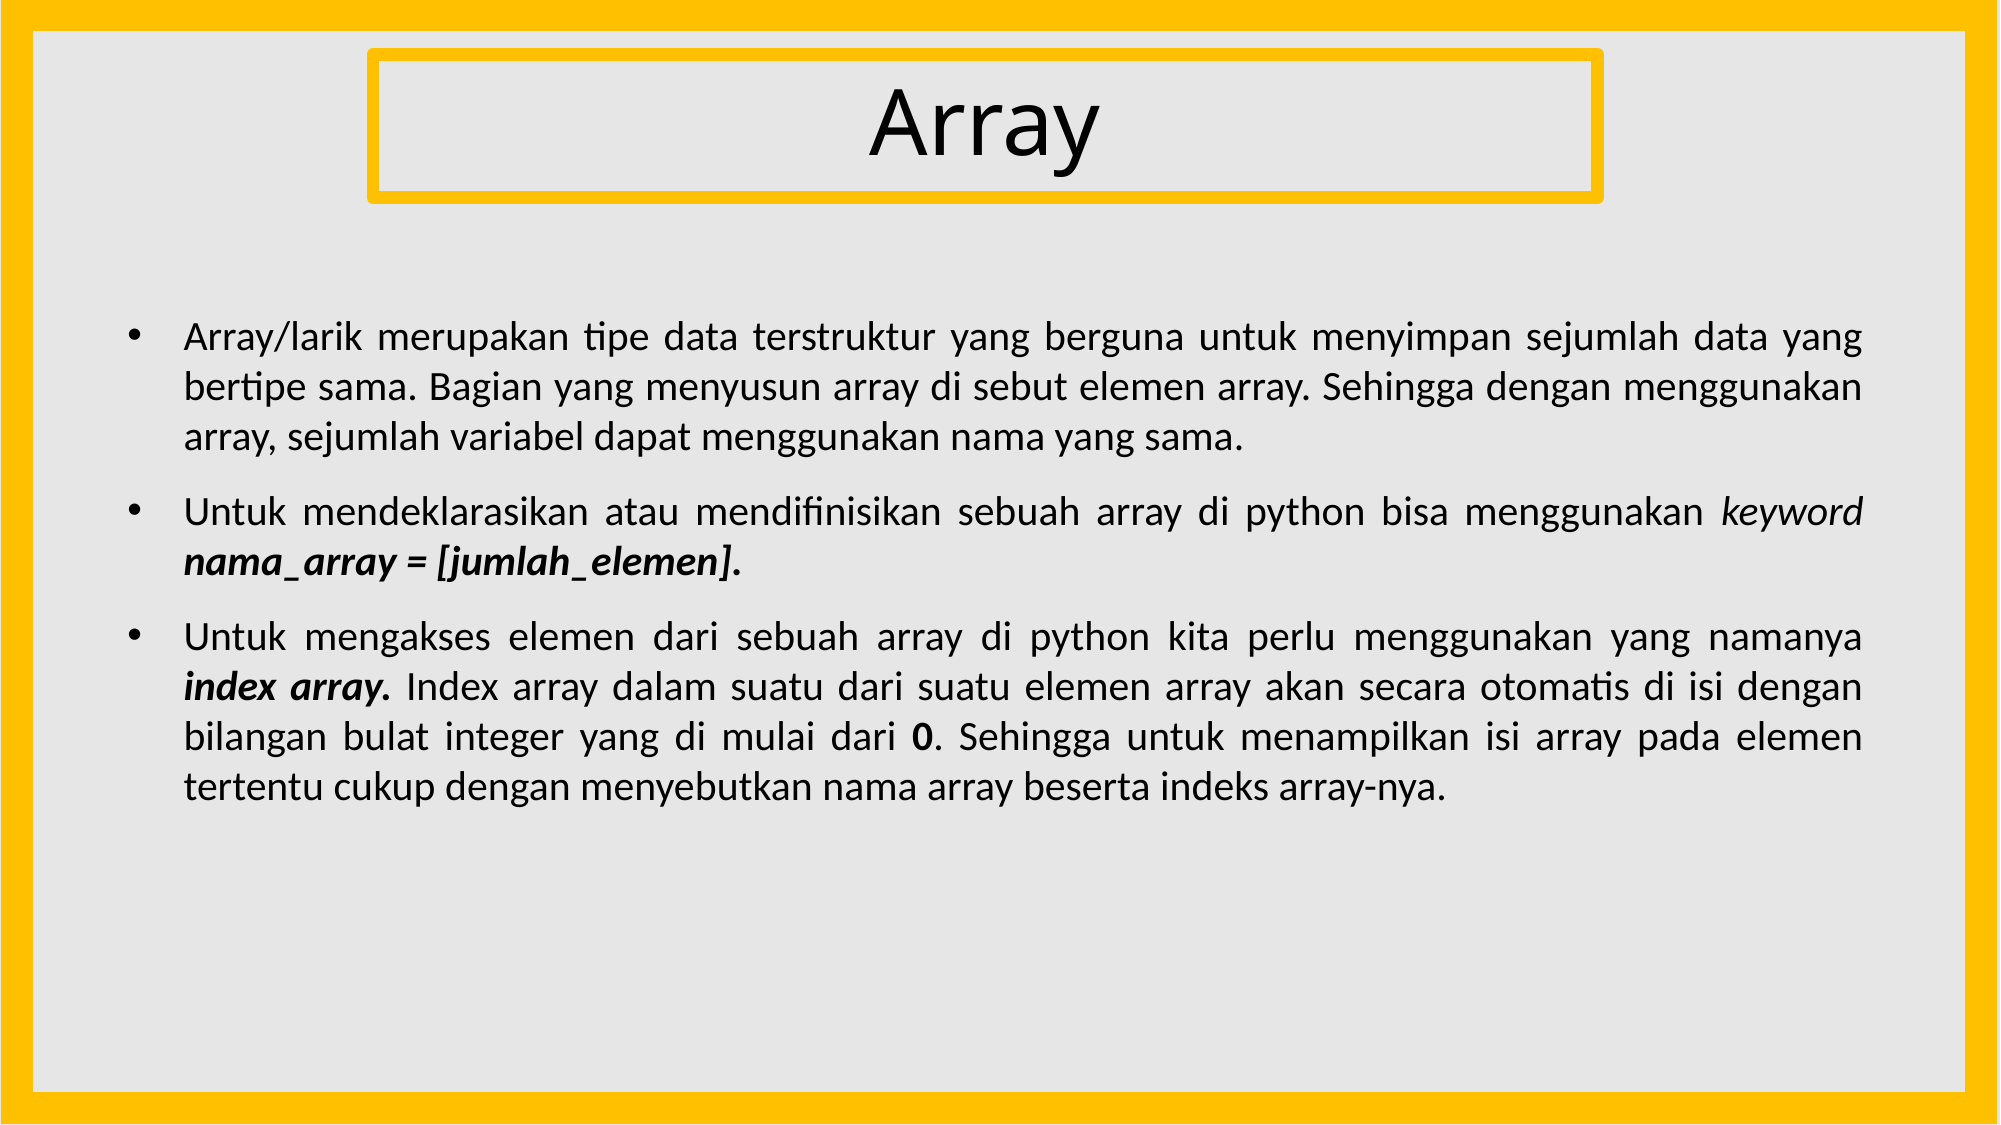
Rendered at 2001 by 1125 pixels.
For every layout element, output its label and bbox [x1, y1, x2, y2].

text_box [16, 15, 1982, 1109]
